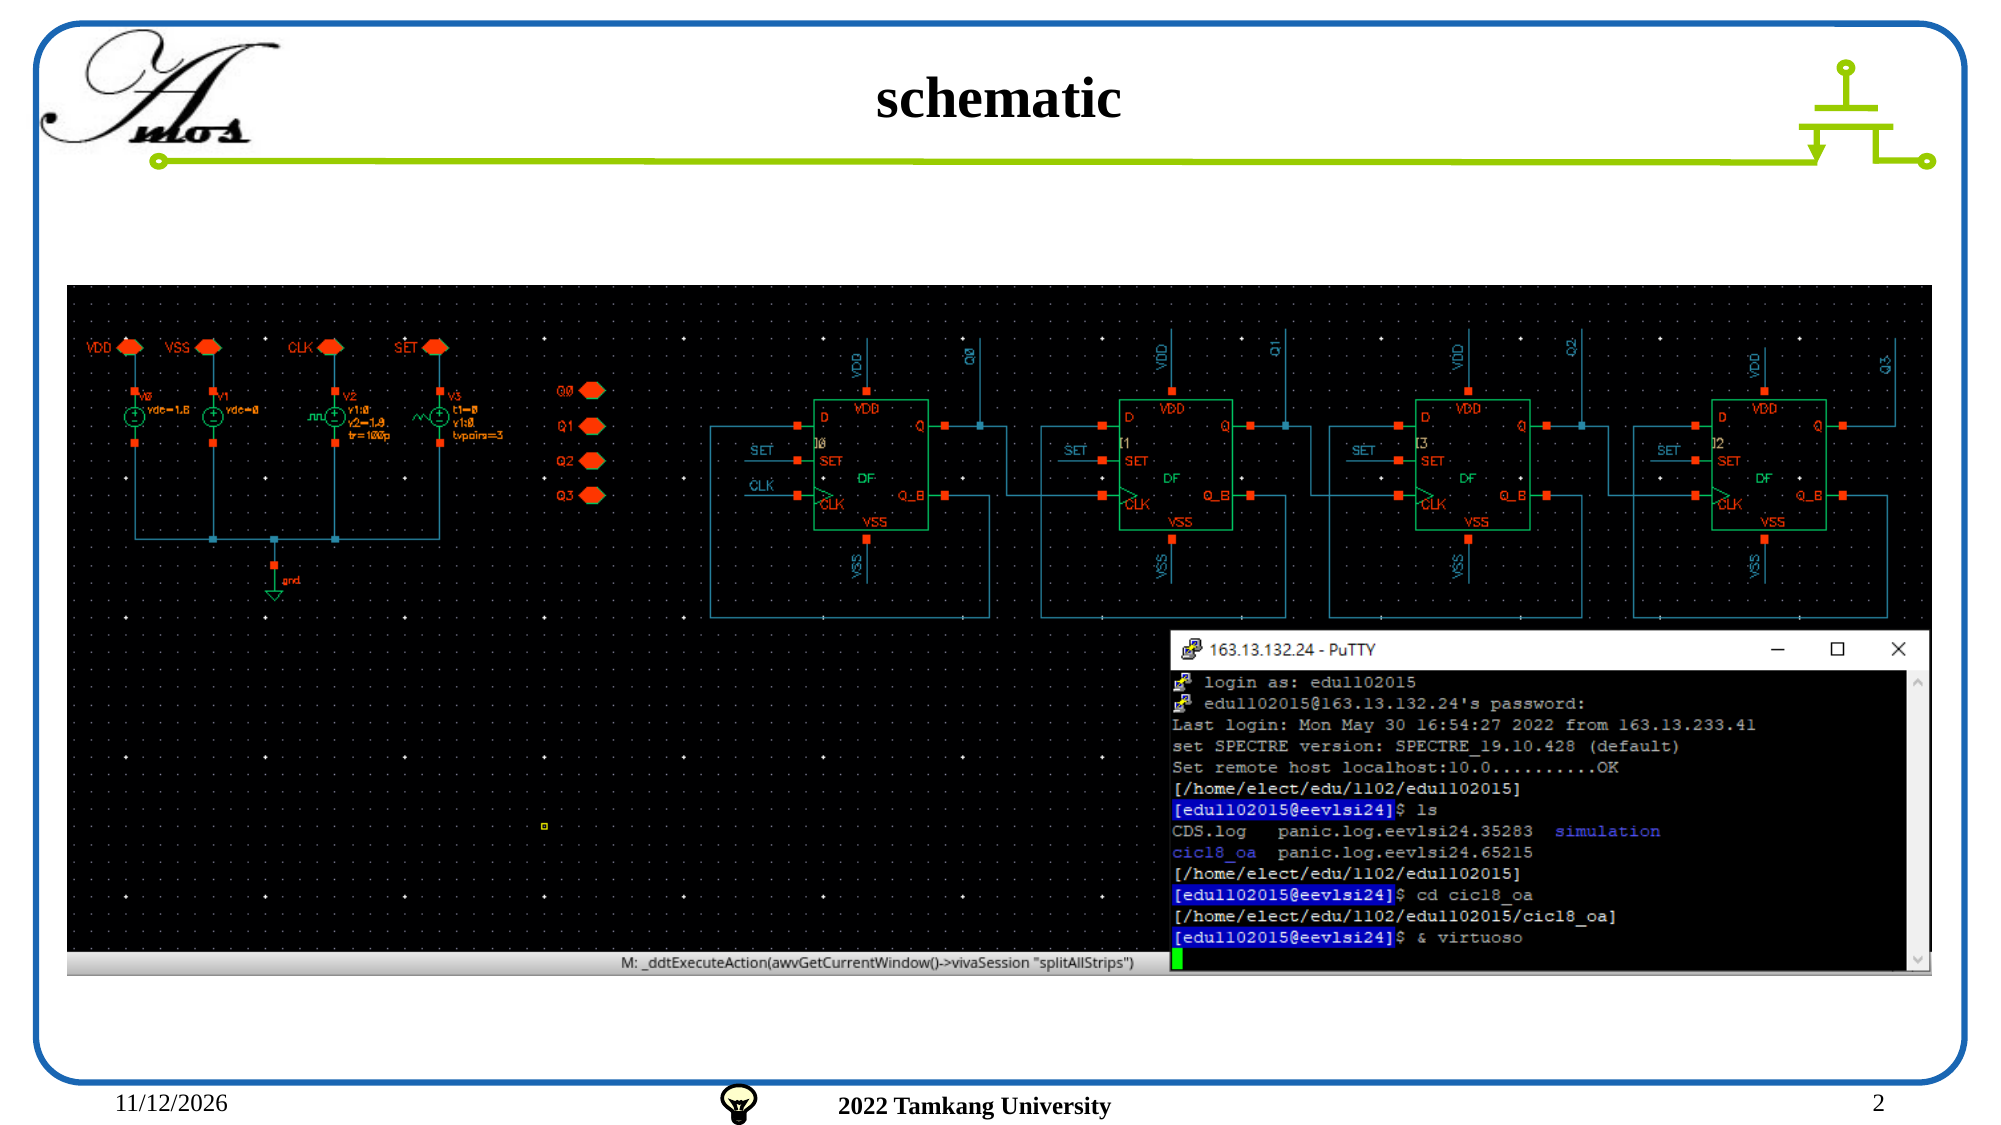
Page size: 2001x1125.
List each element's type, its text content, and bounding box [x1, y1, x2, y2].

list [67, 285, 1933, 977]
slide_number 2 [1433, 1078, 1901, 1119]
picture [7, 0, 339, 182]
title schematic [99, 37, 1900, 150]
picture [40, 27, 339, 182]
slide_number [99, 1078, 567, 1119]
footer 2022 Tamkang University [699, 1081, 1251, 1119]
